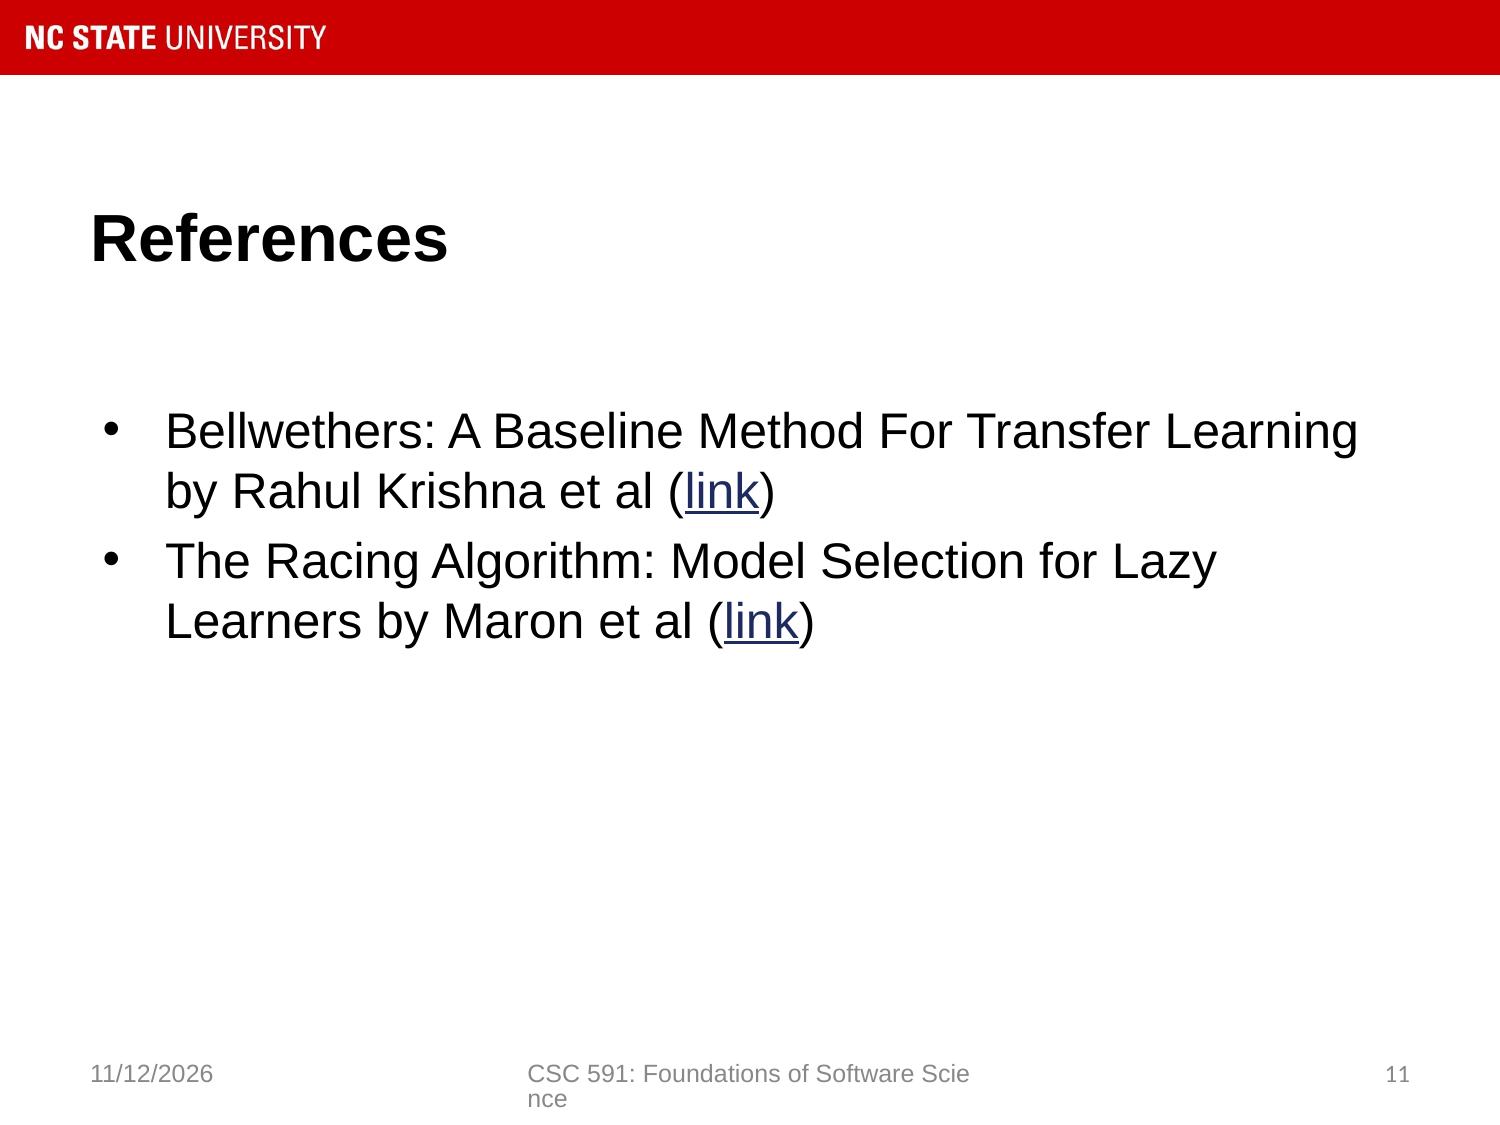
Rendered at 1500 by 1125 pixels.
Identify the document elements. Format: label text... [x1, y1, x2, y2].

list Bellwethers: A Baseline Method For Transfer Learning by Rahul Krishna et al (link) The Racing Algorithm: Model Selection for Lazy Learners by Maron et al (link) [75, 383, 1425, 893]
footer CSC 591: Foundations of Software Science [512, 1042, 988, 1103]
picture [0, 0, 1500, 75]
slide_number 11 [1074, 1042, 1425, 1103]
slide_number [75, 1042, 425, 1103]
title References [75, 147, 1425, 323]
